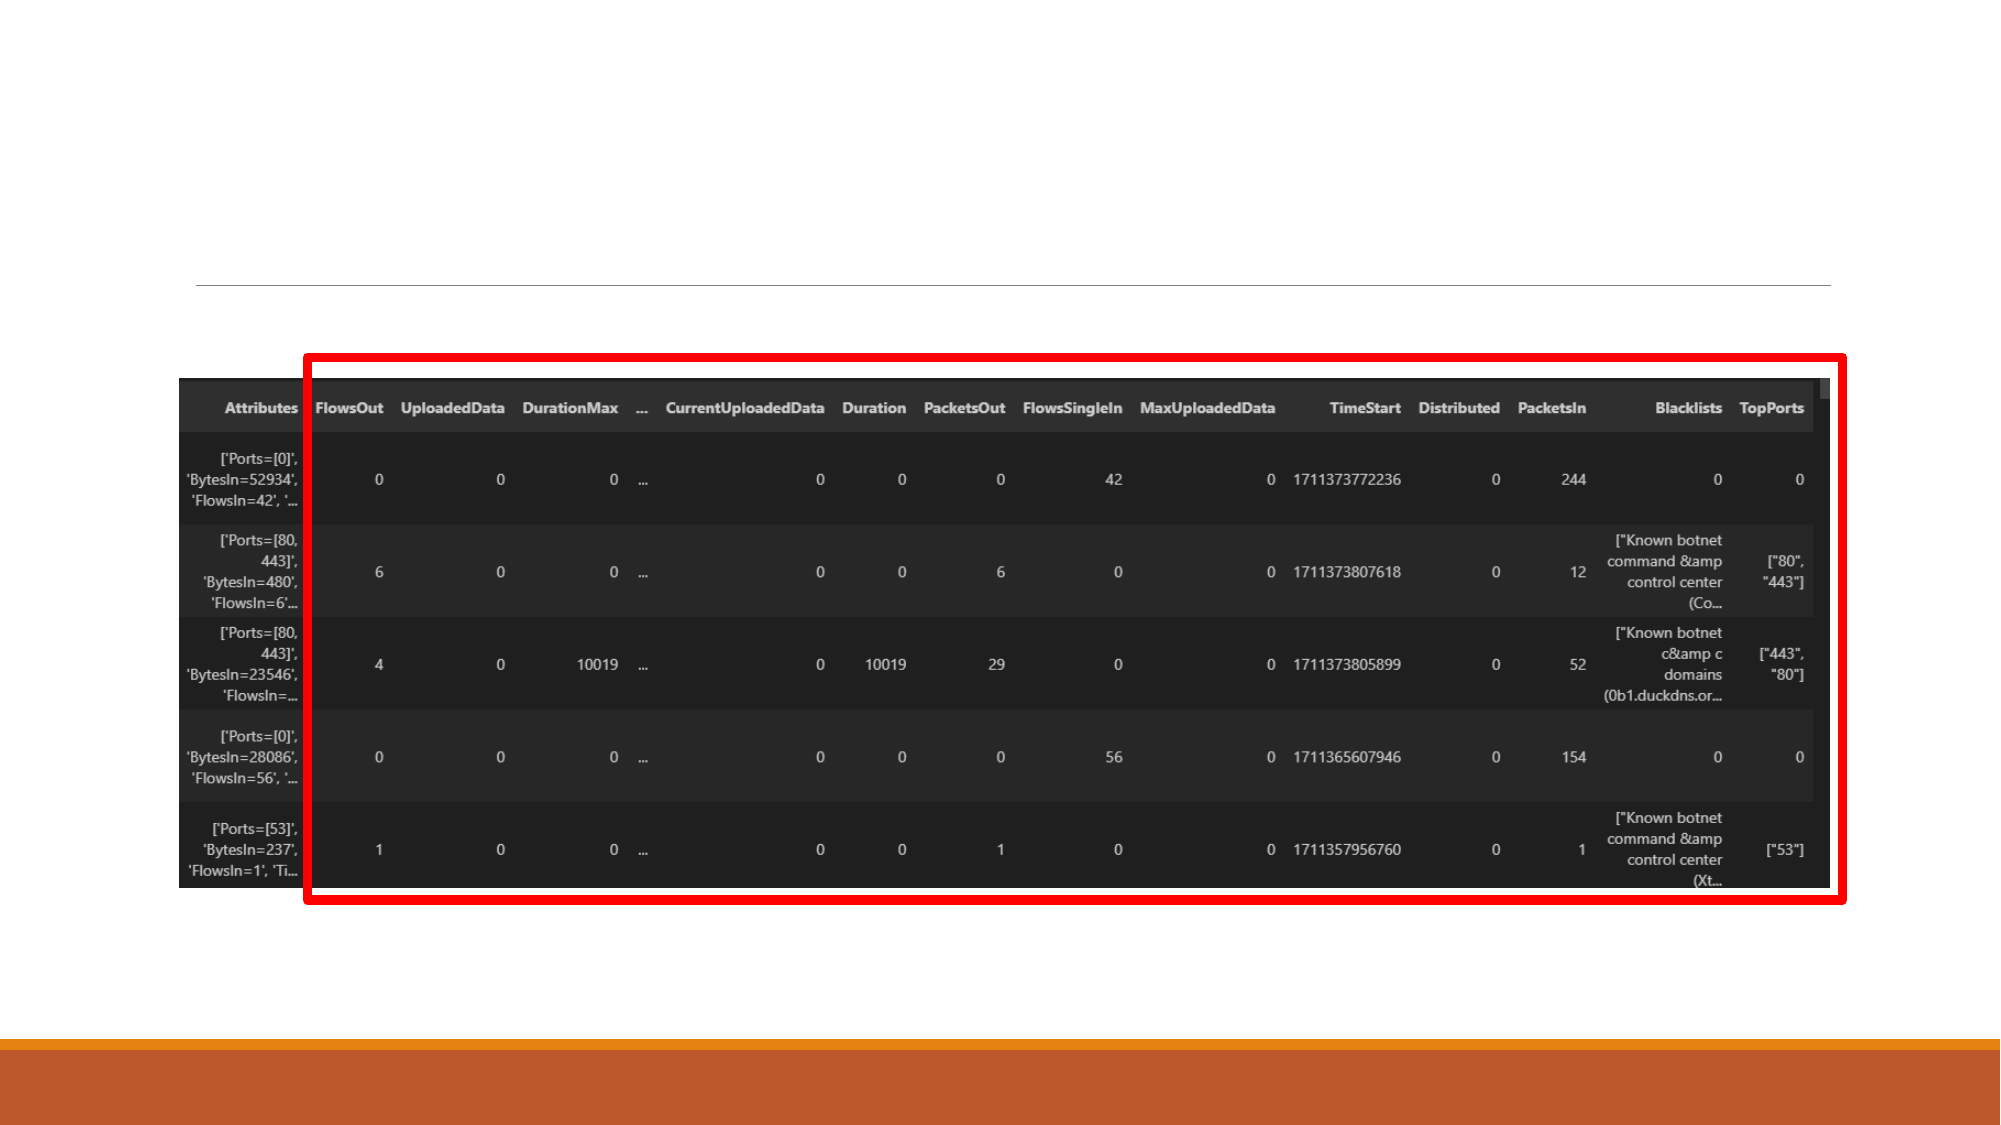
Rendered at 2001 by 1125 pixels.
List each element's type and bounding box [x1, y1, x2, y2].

list [179, 377, 1831, 888]
text_box [306, 356, 1844, 901]
